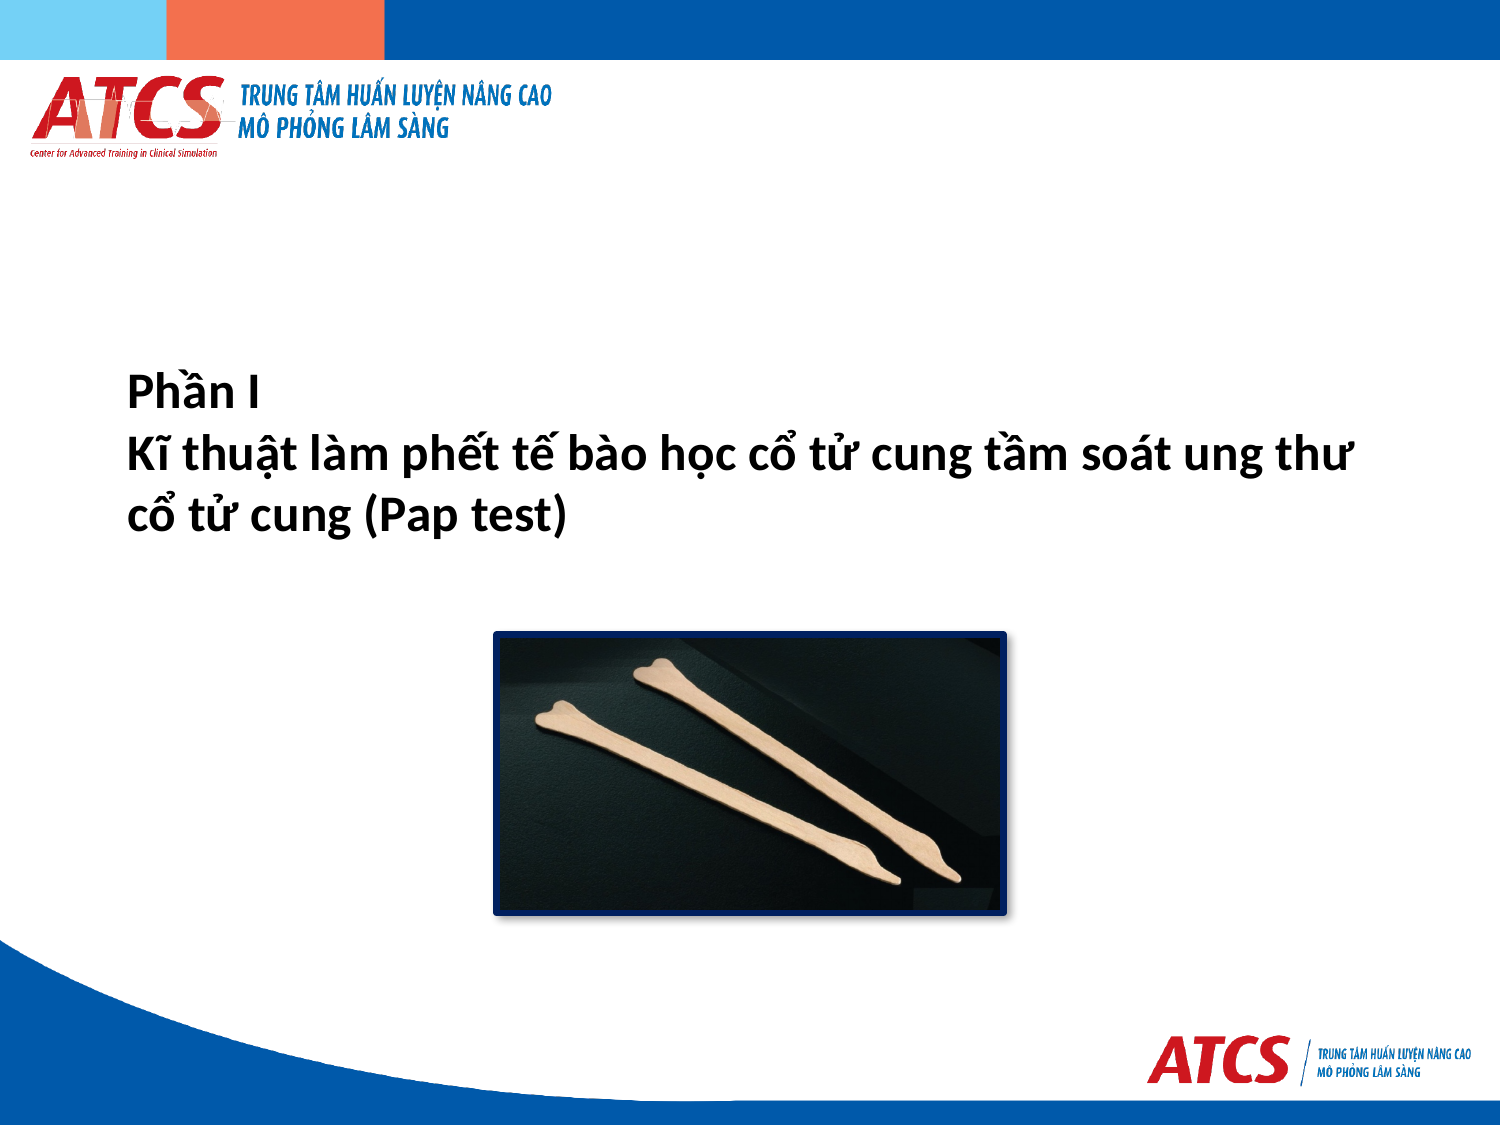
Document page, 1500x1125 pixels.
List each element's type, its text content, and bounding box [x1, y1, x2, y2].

picture [0, 940, 1500, 1125]
picture [24, 62, 559, 166]
title Phần I Kĩ thuật làm phết tế bào học cổ tử cung tầm soát ung thư cổ tử cung (Pap test) [112, 349, 1388, 550]
picture [0, 0, 1500, 60]
picture [499, 637, 1001, 911]
